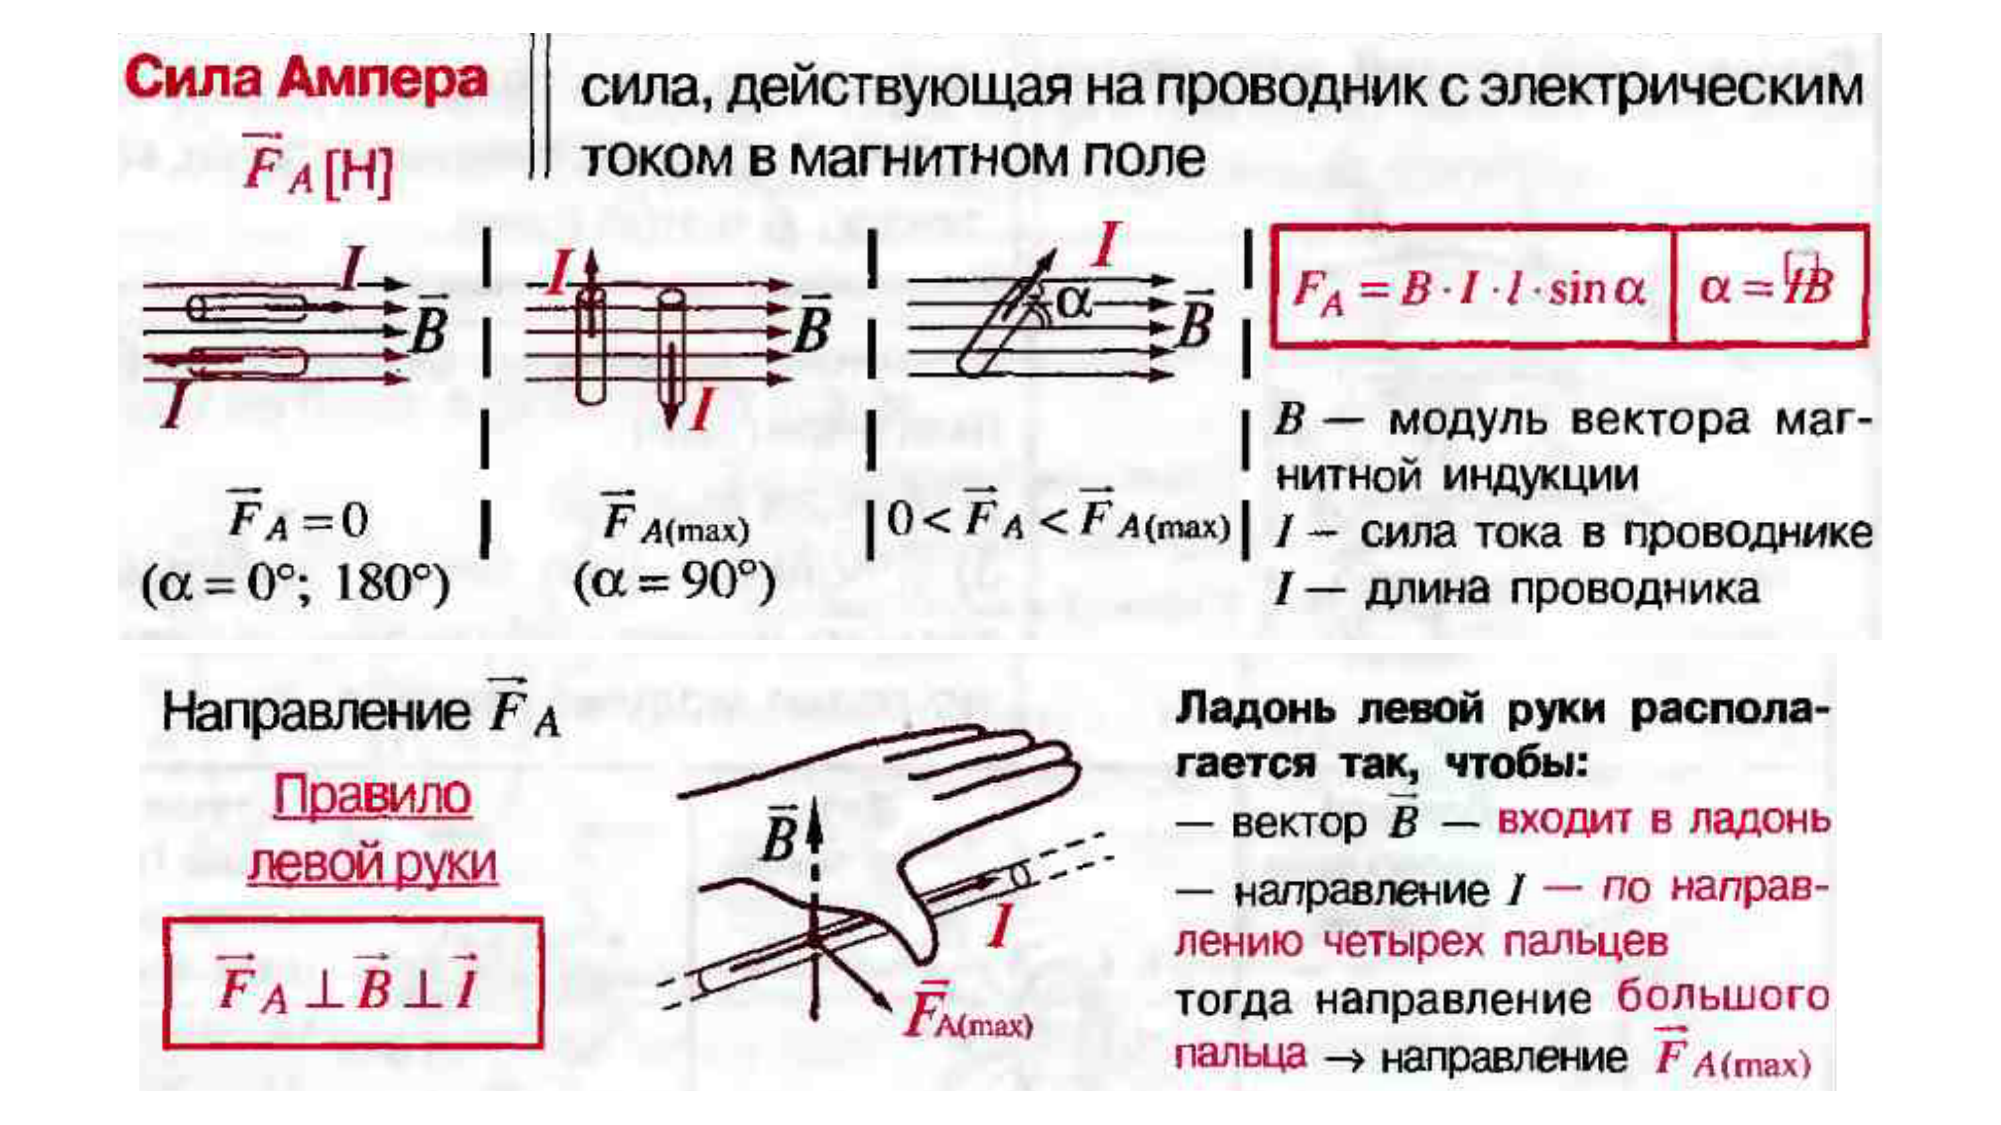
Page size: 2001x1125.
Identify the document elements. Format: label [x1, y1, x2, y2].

picture [117, 33, 1883, 640]
picture [139, 653, 1837, 1091]
